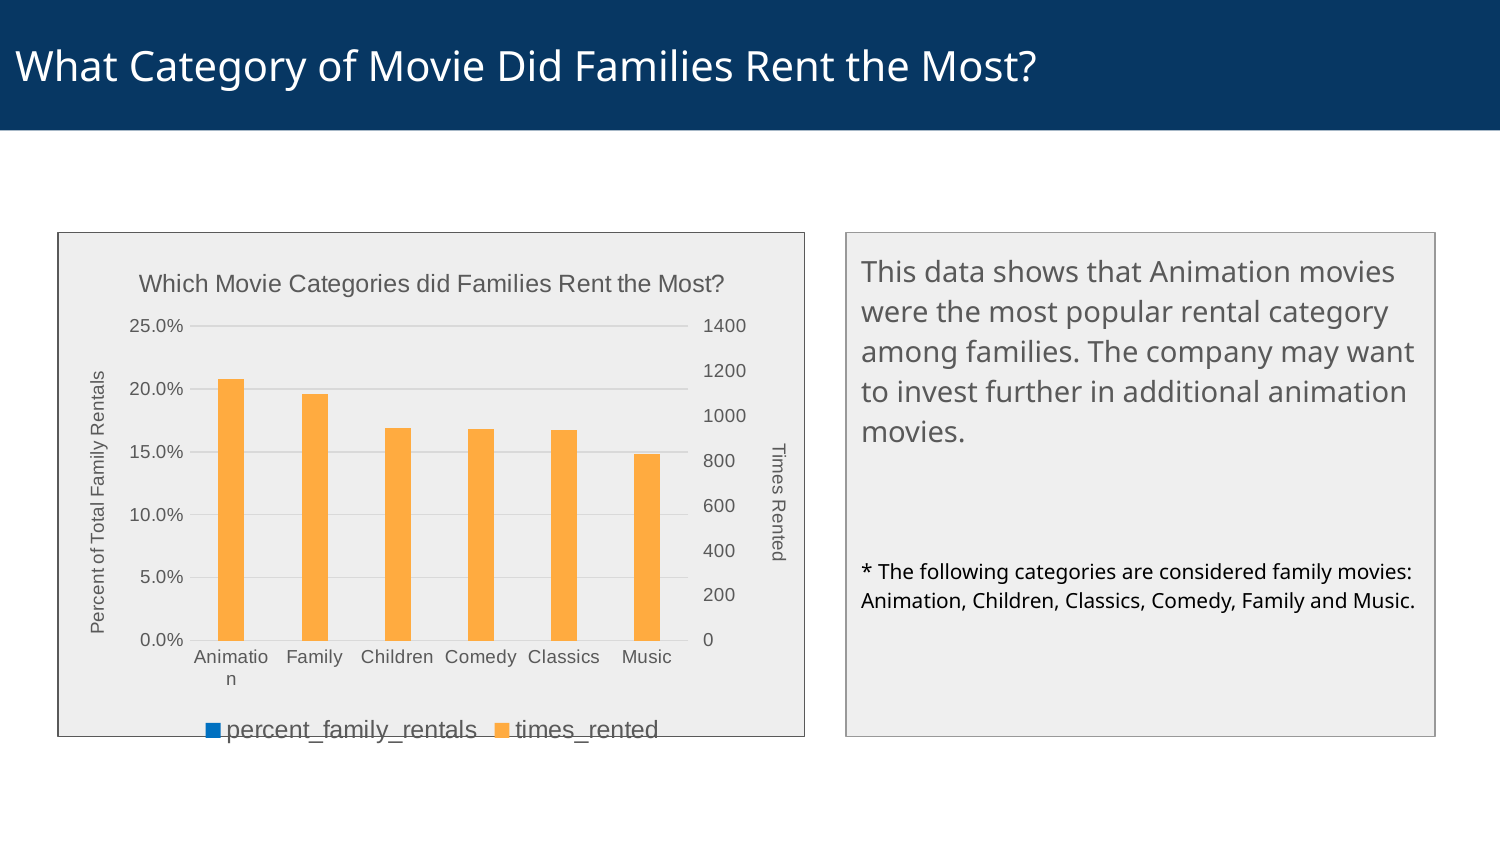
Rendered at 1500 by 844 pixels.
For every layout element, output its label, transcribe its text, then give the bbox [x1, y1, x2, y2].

chart [54, 245, 811, 750]
list This data shows that Animation movies were the most popular rental category among families. The company may want to invest further in additional animation movies. * The following categories are considered family movies: Animation, Children, Classics, Comedy, Family and Music. [846, 232, 1436, 737]
text_box [58, 232, 805, 244]
title What Category of Movie Did Families Rent the Most? [0, 0, 1500, 131]
